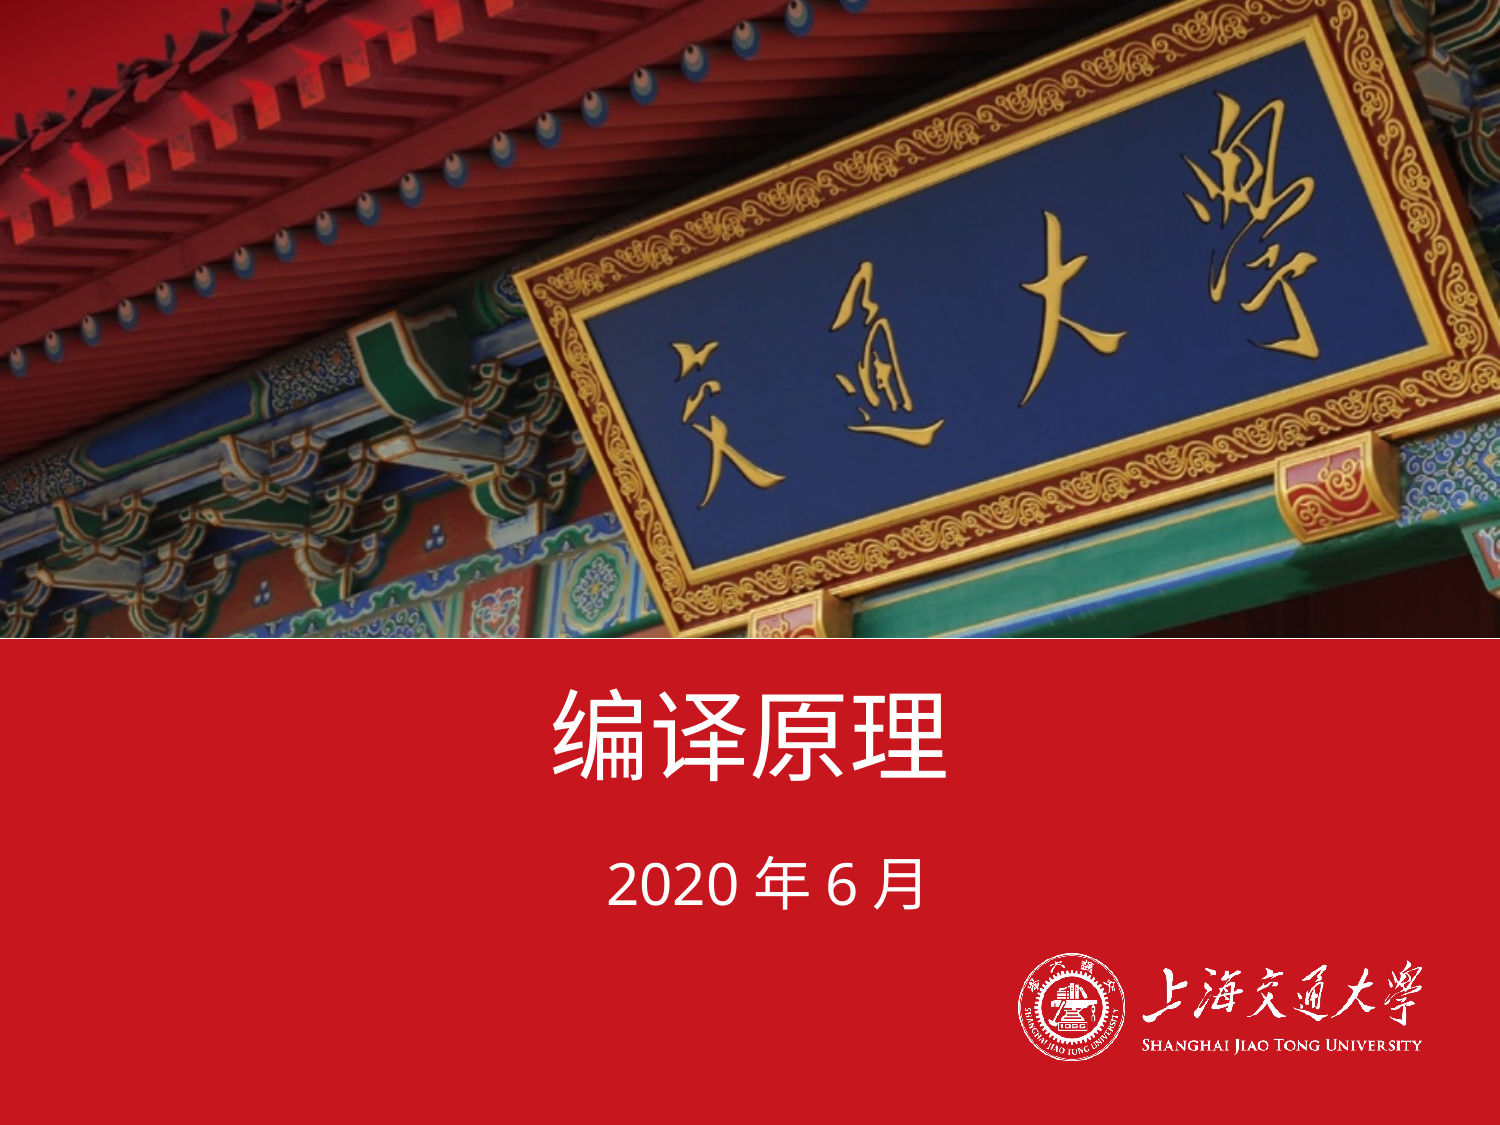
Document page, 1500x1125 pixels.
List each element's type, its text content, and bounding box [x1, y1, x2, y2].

subtitle 2020年6月 [103, 825, 1397, 925]
picture [0, 0, 1500, 638]
picture [1018, 953, 1422, 1061]
title 编译原理 [103, 667, 1397, 816]
